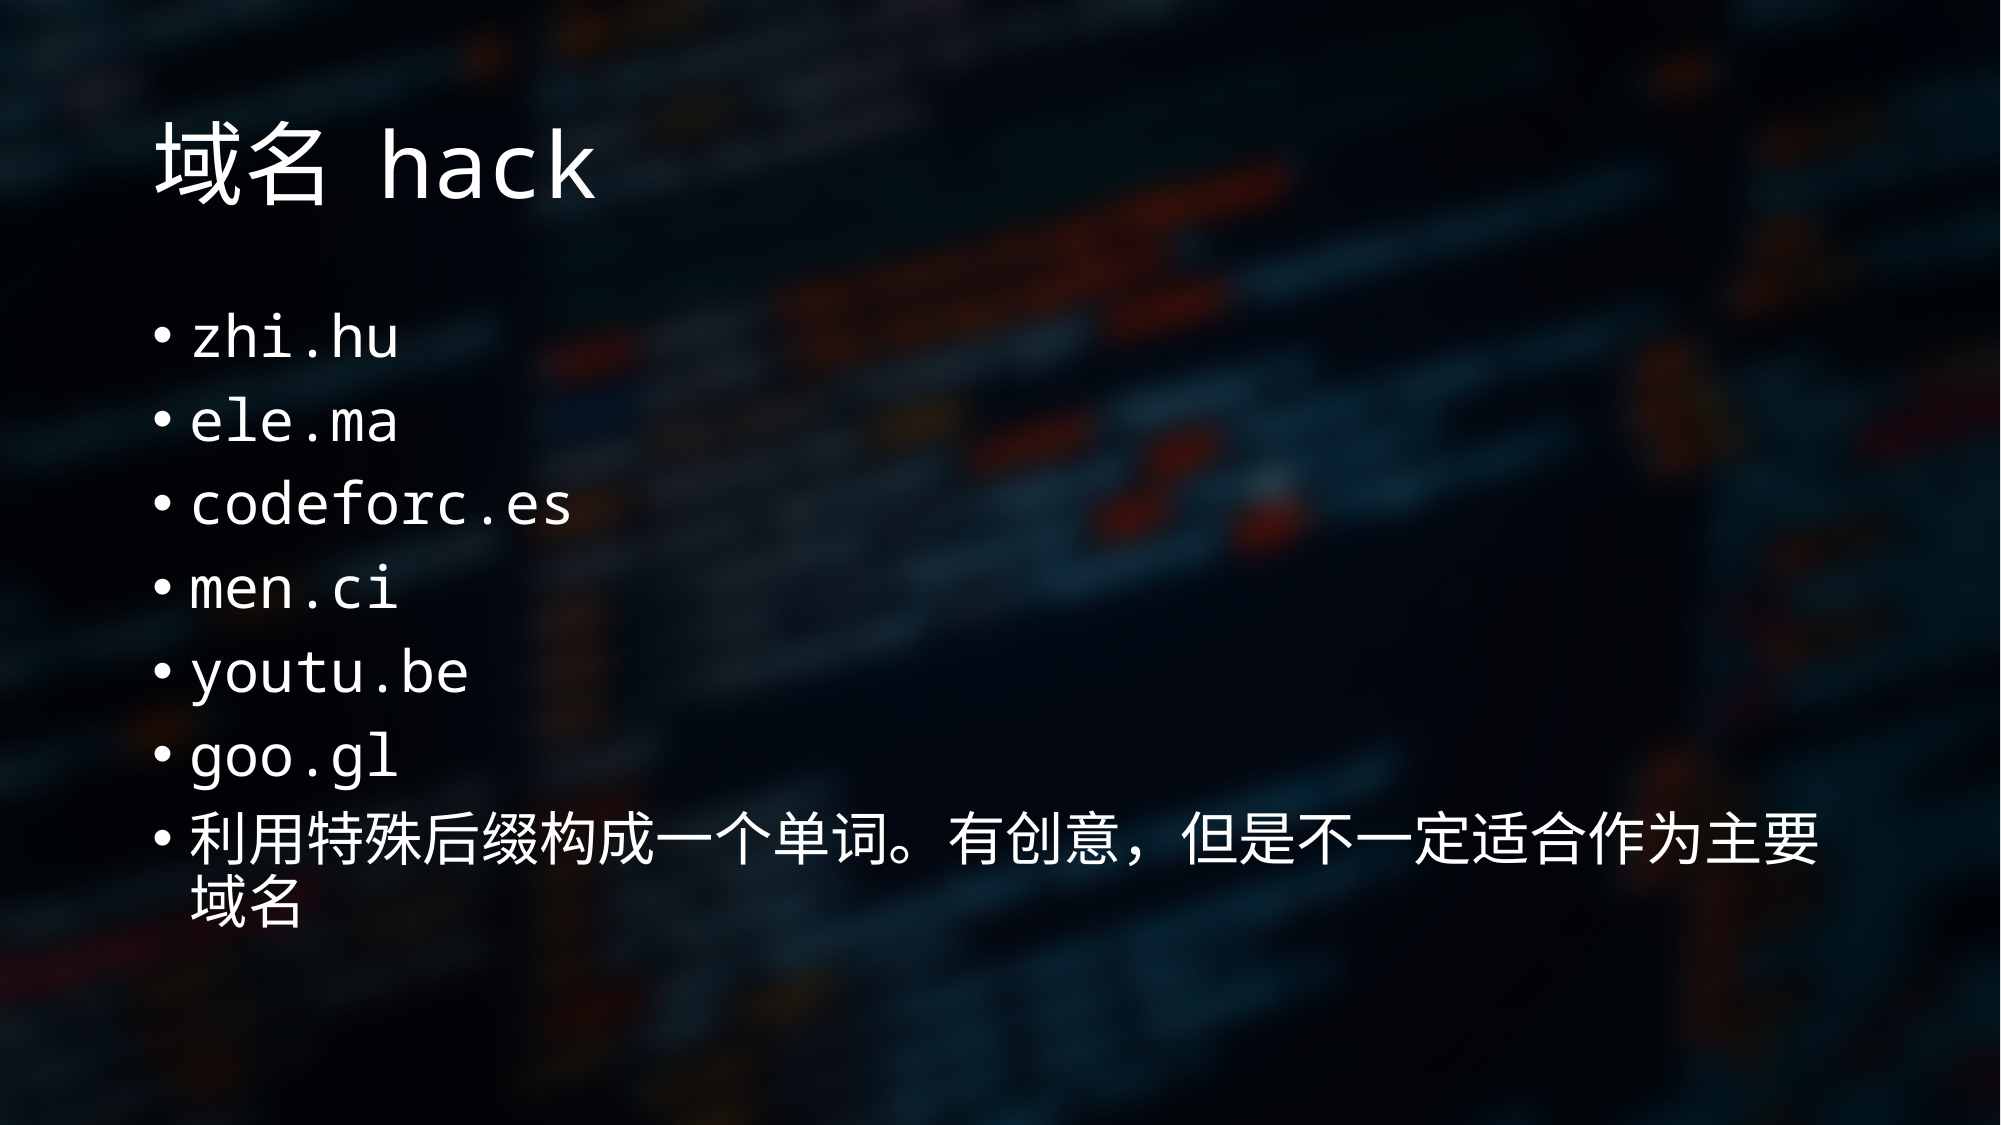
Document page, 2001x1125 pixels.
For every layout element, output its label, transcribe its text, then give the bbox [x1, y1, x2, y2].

title 域名 hack [137, 59, 1863, 278]
list zhi.hu ele.ma codeforc.es men.ci youtu.be goo.gl 利用特殊后缀构成一个单词。有创意，但是不一定适合作为主要域名 [137, 299, 1863, 1014]
